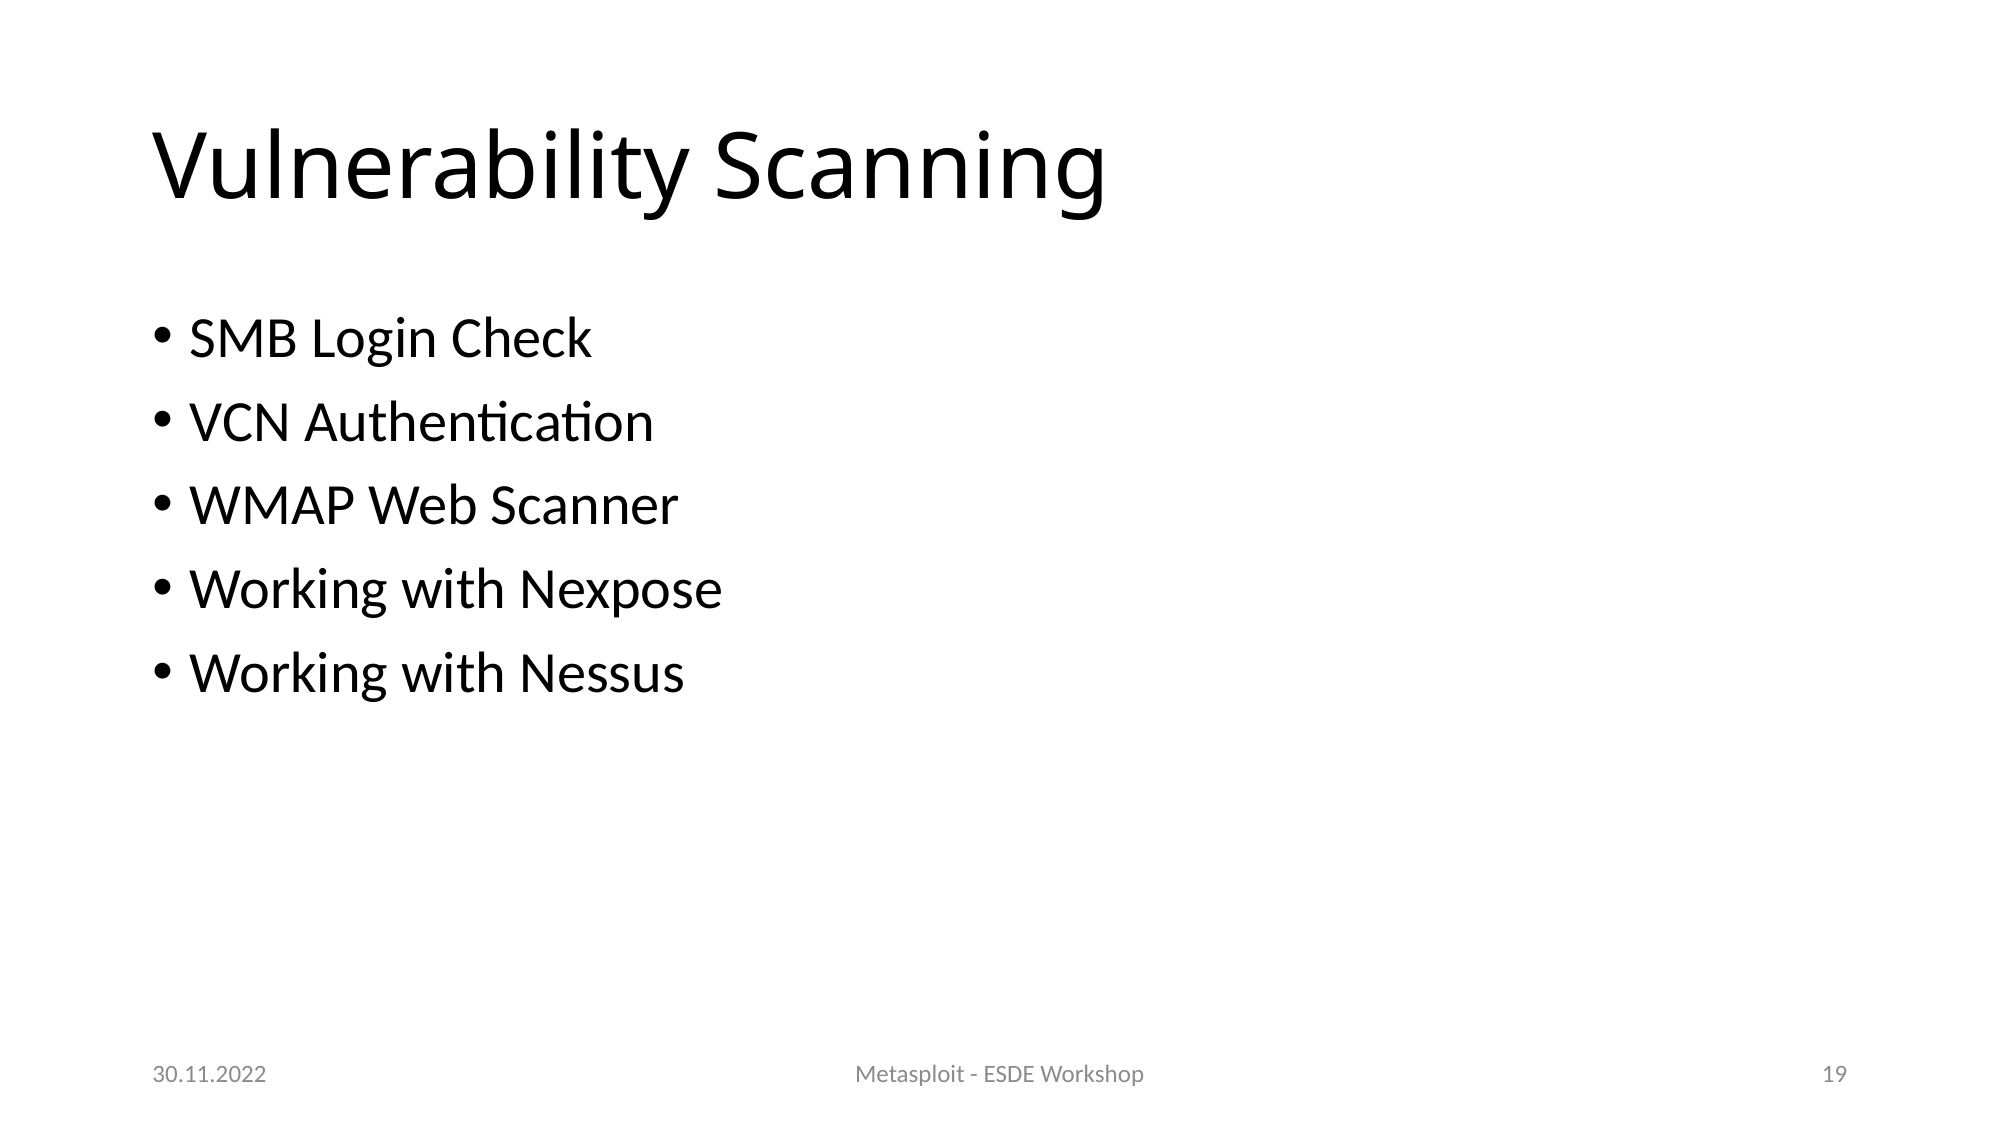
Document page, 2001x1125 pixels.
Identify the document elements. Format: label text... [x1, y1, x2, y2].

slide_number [137, 1042, 588, 1103]
title Vulnerability Scanning [137, 59, 1863, 278]
footer Metasploit - ESDE Workshop [662, 1042, 1338, 1103]
list SMB Login Check VCN Authentication WMAP Web Scanner Working with Nexpose Working with Nessus [137, 299, 1863, 1014]
slide_number 19 [1412, 1042, 1863, 1103]
